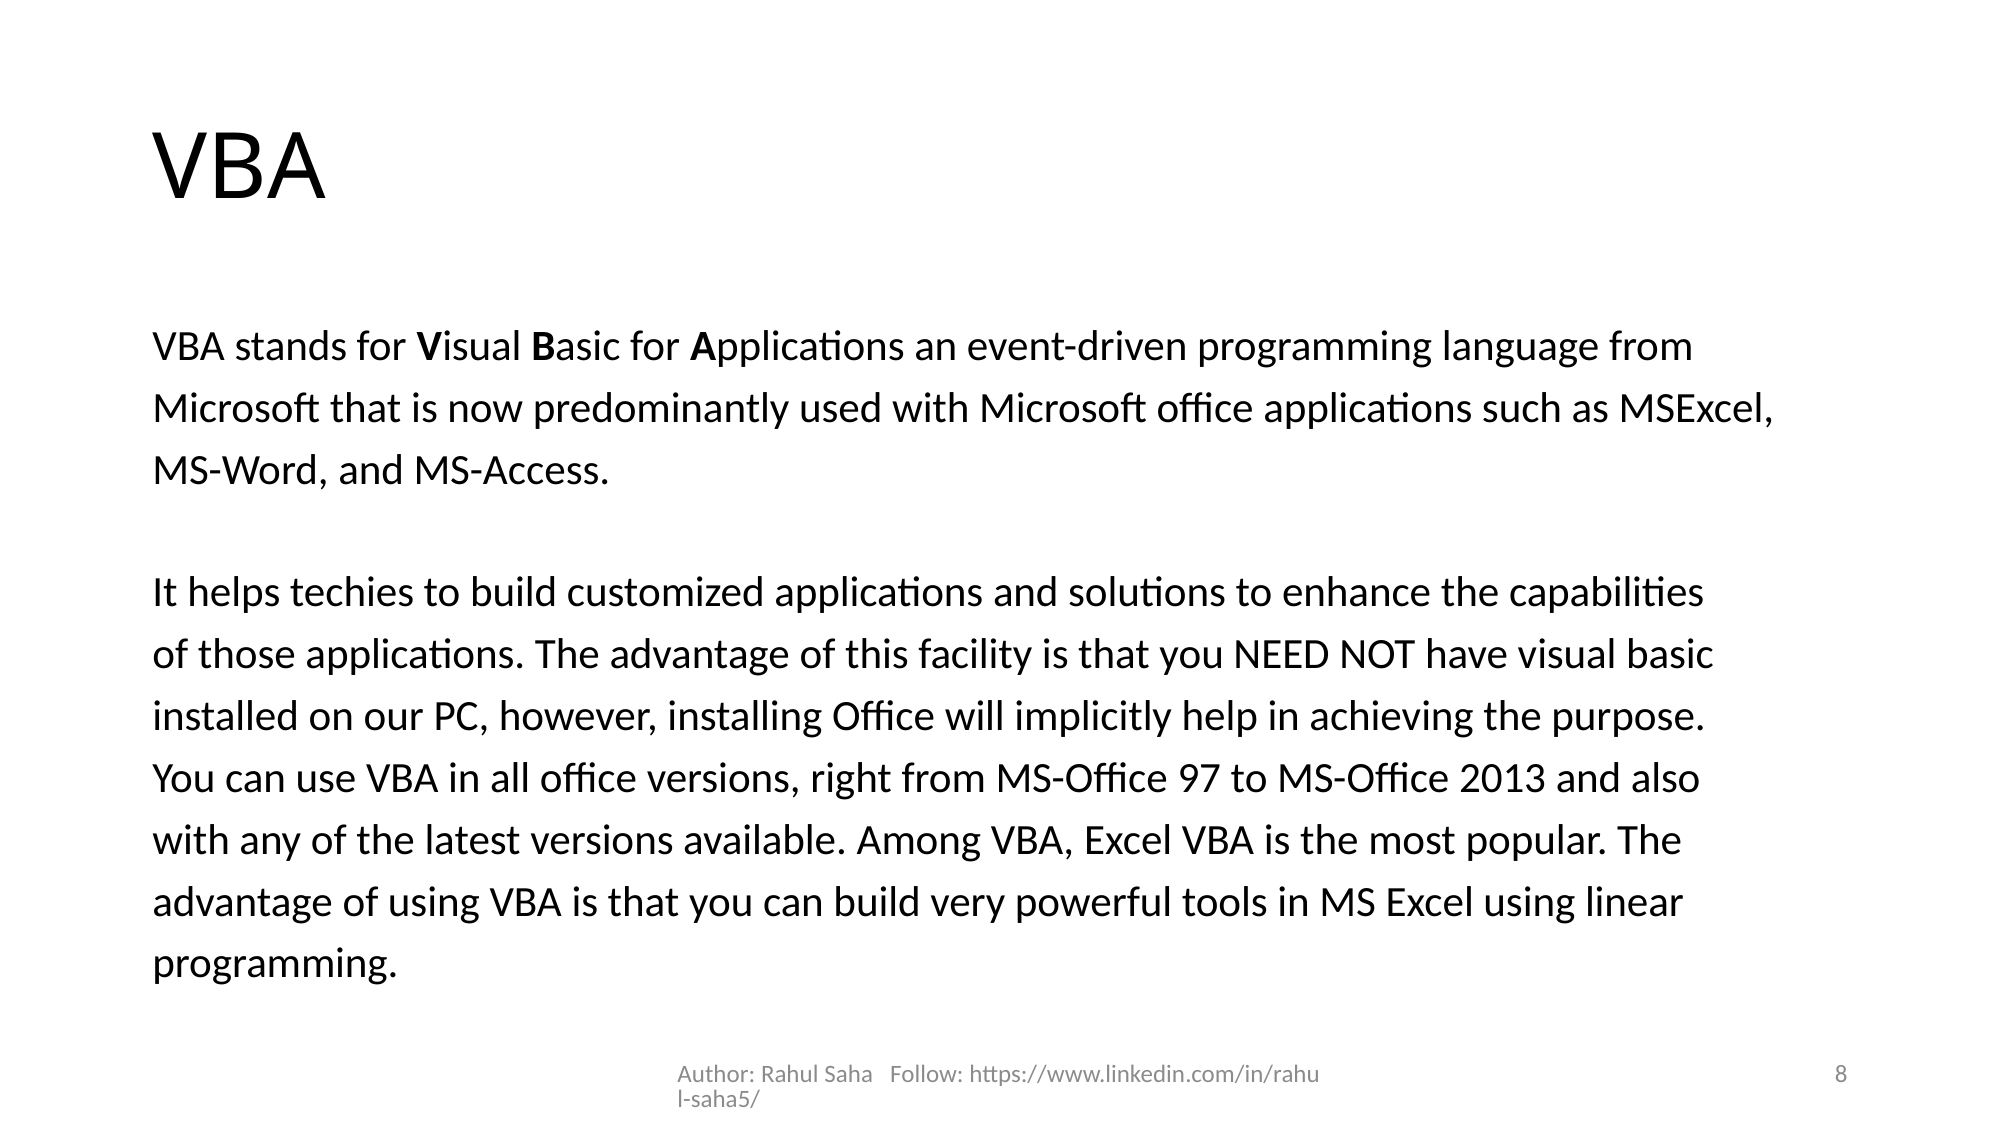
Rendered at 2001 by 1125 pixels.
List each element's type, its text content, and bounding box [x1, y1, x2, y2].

slide_number 8 [1412, 1042, 1863, 1103]
list VBA stands for Visual Basic for Applications an event-driven programming language from Microsoft that is now predominantly used with Microsoft office applications such as MSExcel, MS-Word, and MS-Access. It helps techies to build customized applications and solutions to enhance the capabilities of those applications. The advantage of this facility is that you NEED NOT have visual basic installed on our PC, however, installing Office will implicitly help in achieving the purpose. You can use VBA in all office versions, right from MS-Office 97 to MS-Office 2013 and also with any of the latest versions available. Among VBA, Excel VBA is the most popular. The advantage of using VBA is that you can build very powerful tools in MS Excel using linear programming. [137, 299, 1863, 1014]
footer Author: Rahul Saha Follow: https://www.linkedin.com/in/rahul-saha5/ [662, 1042, 1338, 1103]
title VBA [137, 59, 1863, 278]
